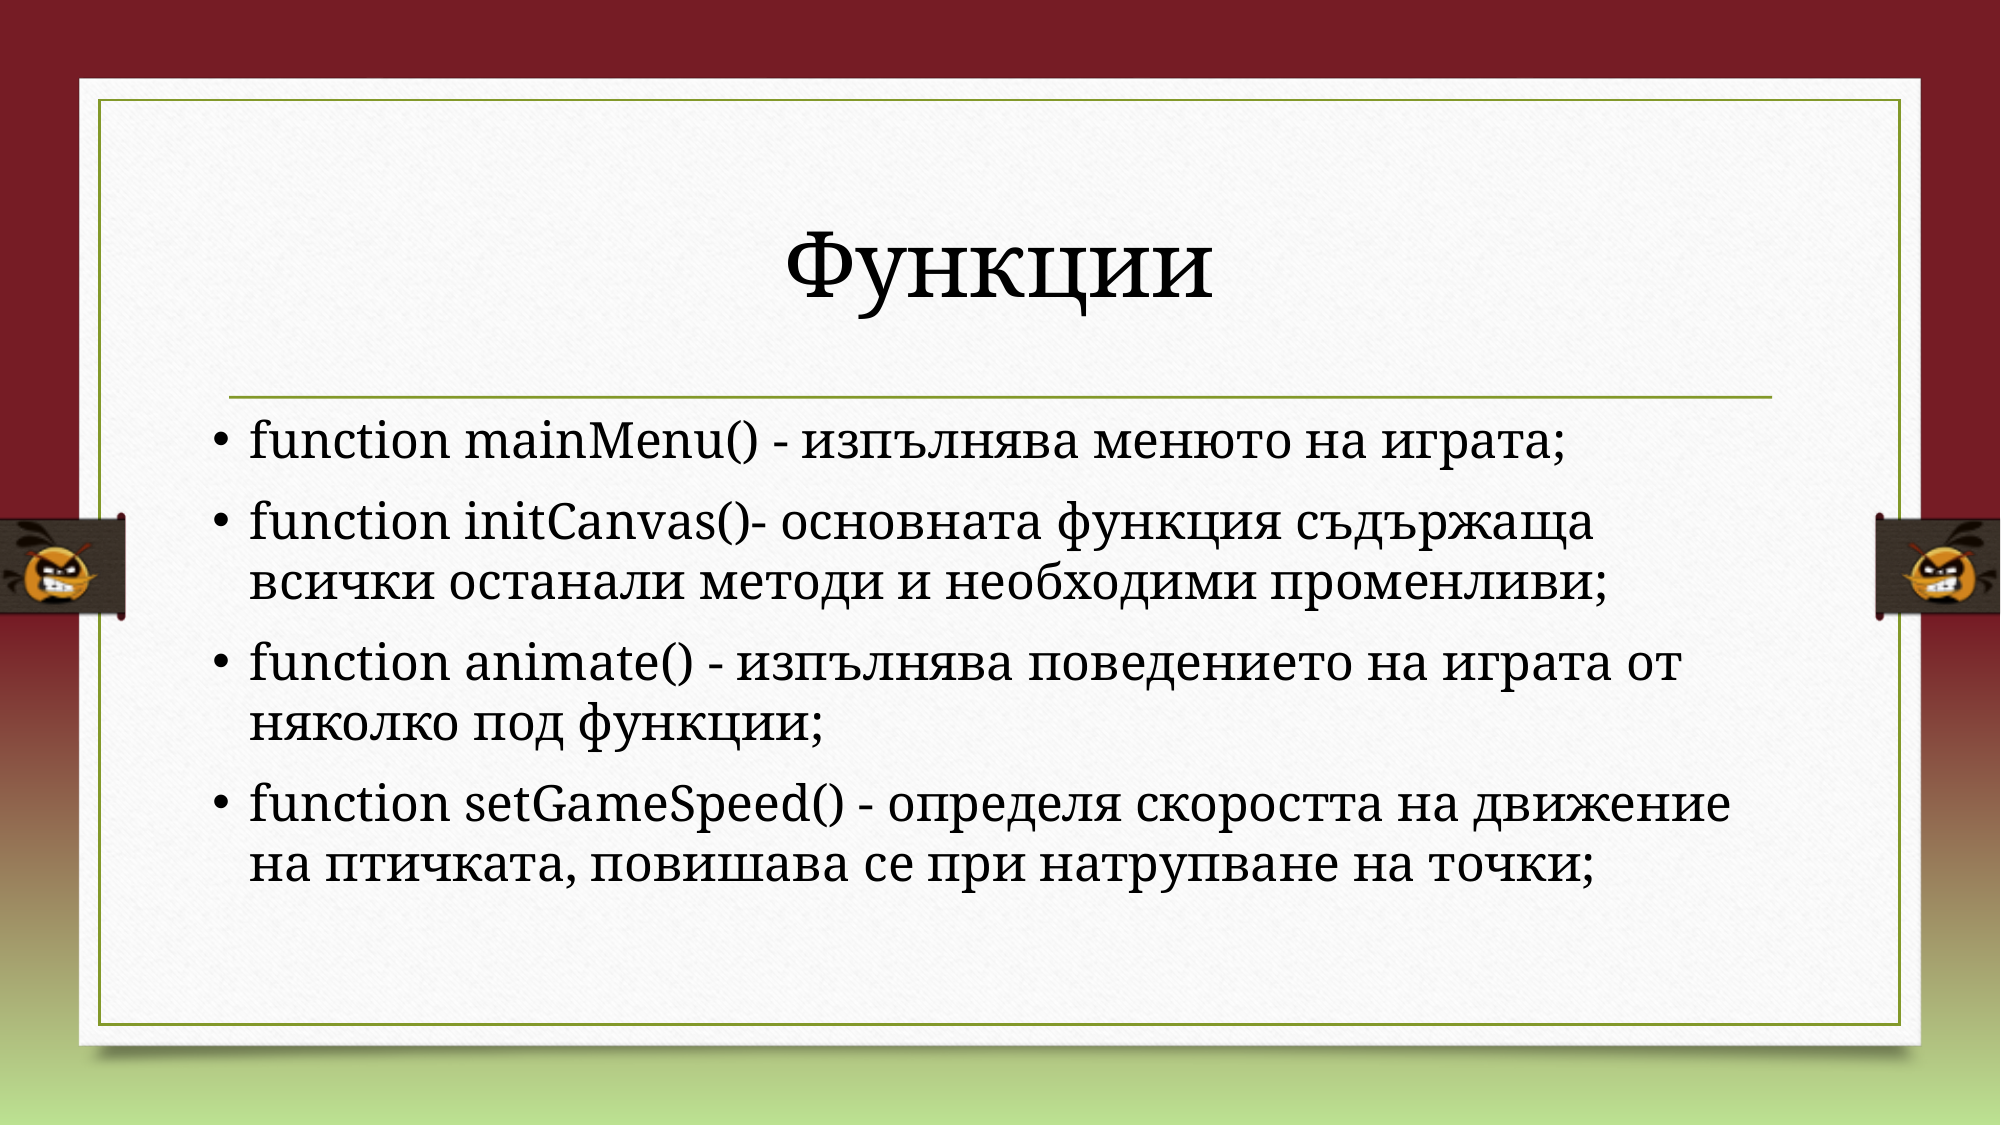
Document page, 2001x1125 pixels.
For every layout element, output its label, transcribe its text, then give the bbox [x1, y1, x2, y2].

picture [0, 0, 2001, 1125]
subtitle function mainMenu() - изпълнява менюто на играта; function initCanvas()- основната функция съдържаща всички останали методи и необходими променливи; function animate() - изпълнява поведението на играта от няколко под функции; function setGameSpeed() - определя скоростта на движение на птичката, повишава се при натрупване на точки; [212, 419, 1788, 964]
title Функции [212, 161, 1788, 375]
